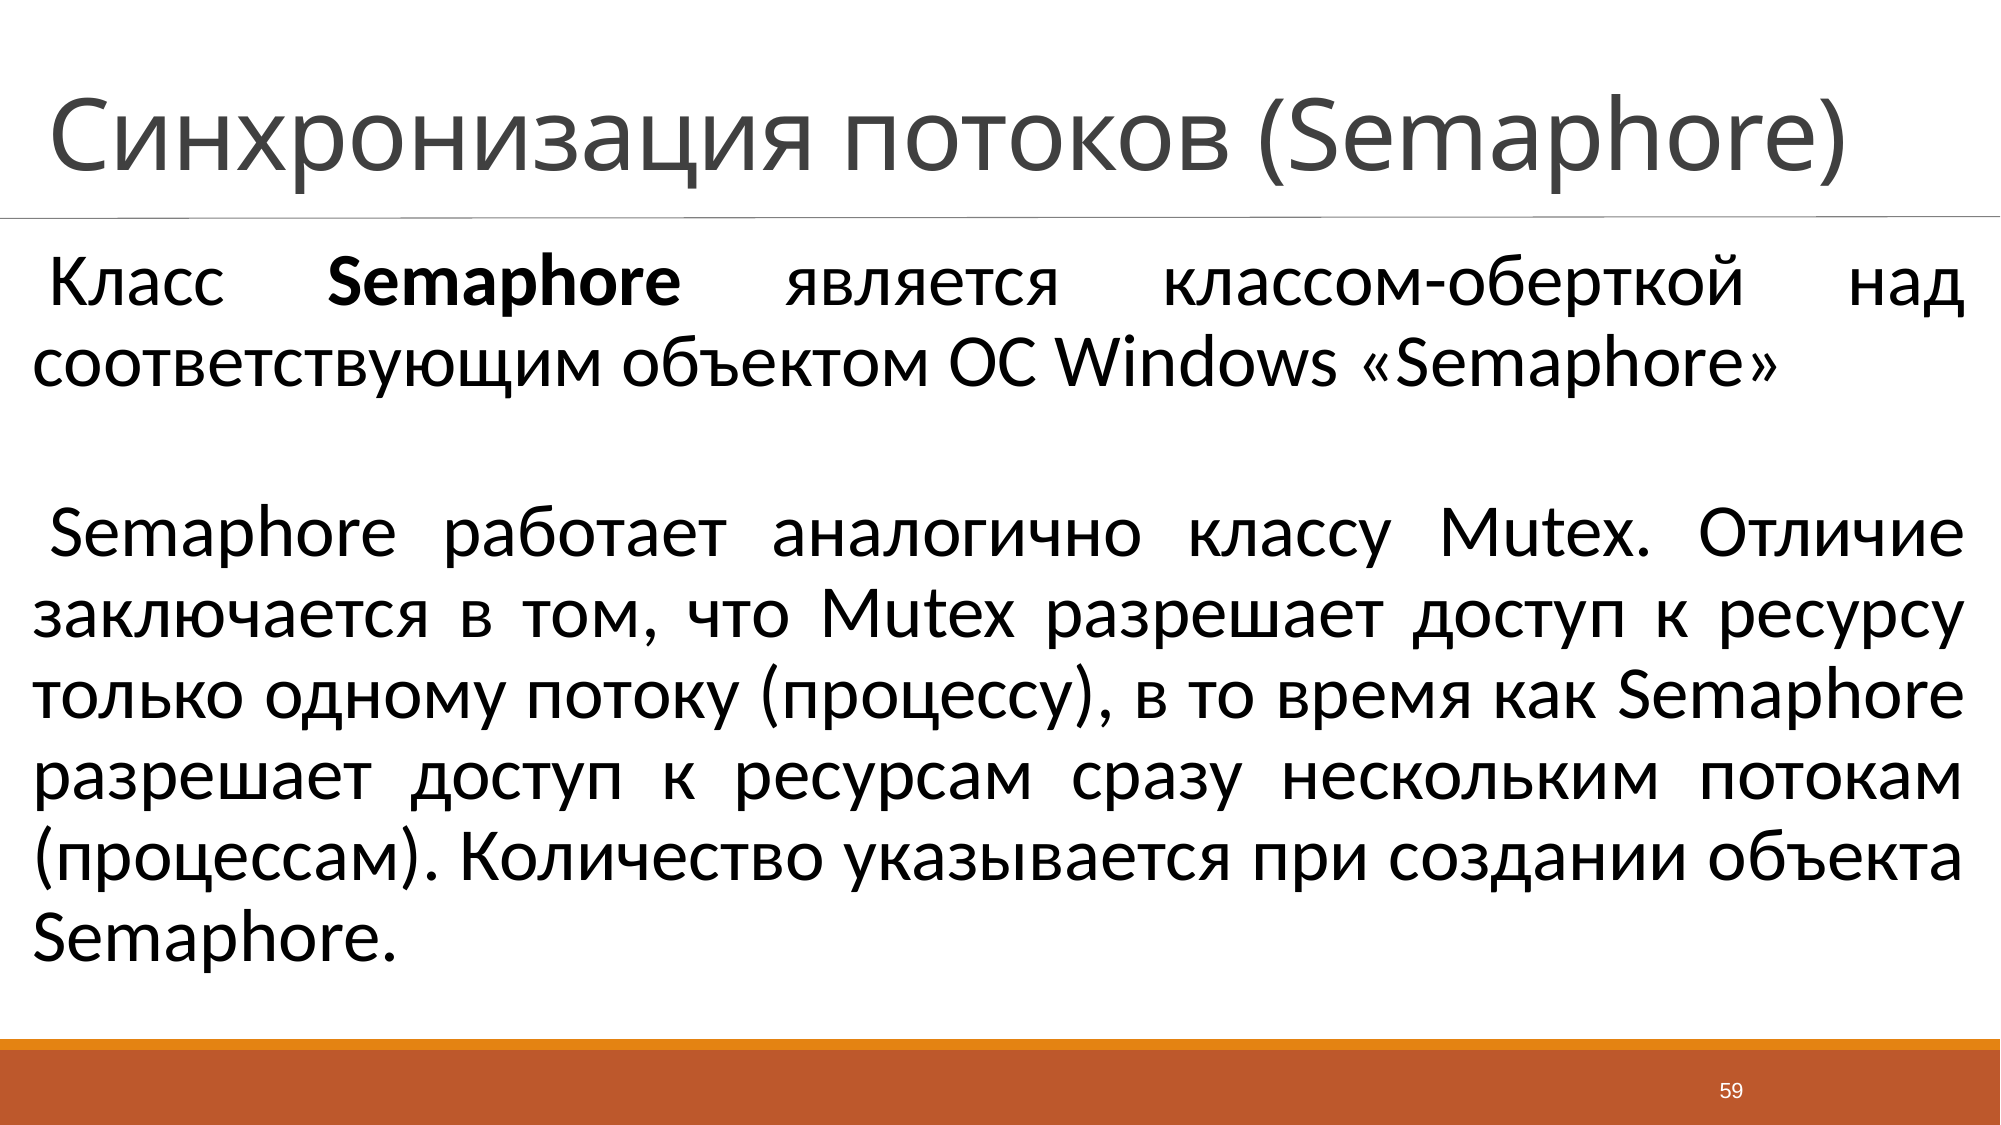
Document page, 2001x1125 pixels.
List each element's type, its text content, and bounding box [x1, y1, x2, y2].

title Синхронизация потоков (Semaphore) [32, 47, 1967, 198]
slide_number 59 [1624, 1059, 1840, 1120]
list Kласс Semaphore является классом-оберткой над соответствующим объектом ОС Windows «Semaphore» Semaphore работает аналогично классу Mutex. Отличие заключается в том, что Mutex разрешает доступ к ресурсу только одному потоку (процессу), в то время как Semaphore разрешает доступ к ресурсам сразу нескольким потокам (процессам). Количество указывается при создании объекта Semaphore. [32, 233, 1967, 1025]
